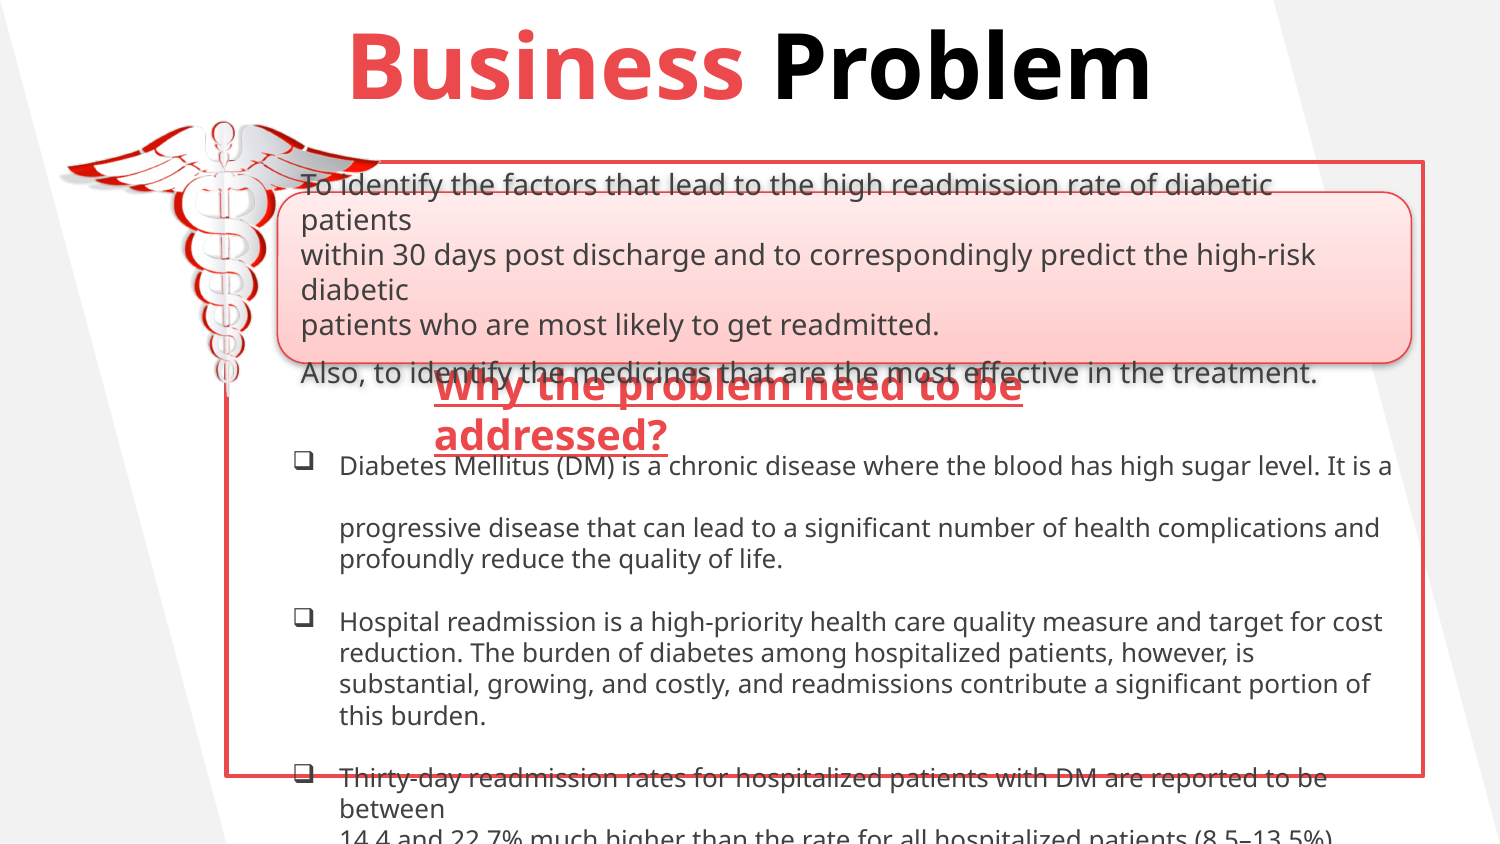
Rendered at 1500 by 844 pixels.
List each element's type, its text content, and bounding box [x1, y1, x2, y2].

text_box Why the problem need to be addressed? [419, 371, 1270, 441]
text_box To identify the factors that lead to the high readmission rate of diabetic patients within 30 days post discharge and to correspondingly predict the high-risk diabetic patients who are most likely to get readmitted. Also, to identify the medicines that are the most effective in the treatment. [276, 191, 1413, 364]
text_box Business Problem [330, 0, 1170, 125]
picture [57, 119, 384, 400]
text_box Diabetes Mellitus (DM) is a chronic disease where the blood has high sugar level. It is a progressive disease that can lead to a significant number of health complications and profoundly reduce the quality of life. Hospital readmission is a high-priority health care quality measure and target for cost reduction. The burden of diabetes among hospitalized patients, however, is substantial, growing, and costly, and readmissions contribute a significant portion of this burden. Thirty-day readmission rates for hospitalized patients with DM are reported to be between 14.4 and 22.7% much higher than the rate for all hospitalized patients (8.5–13.5%). [277, 441, 1412, 844]
